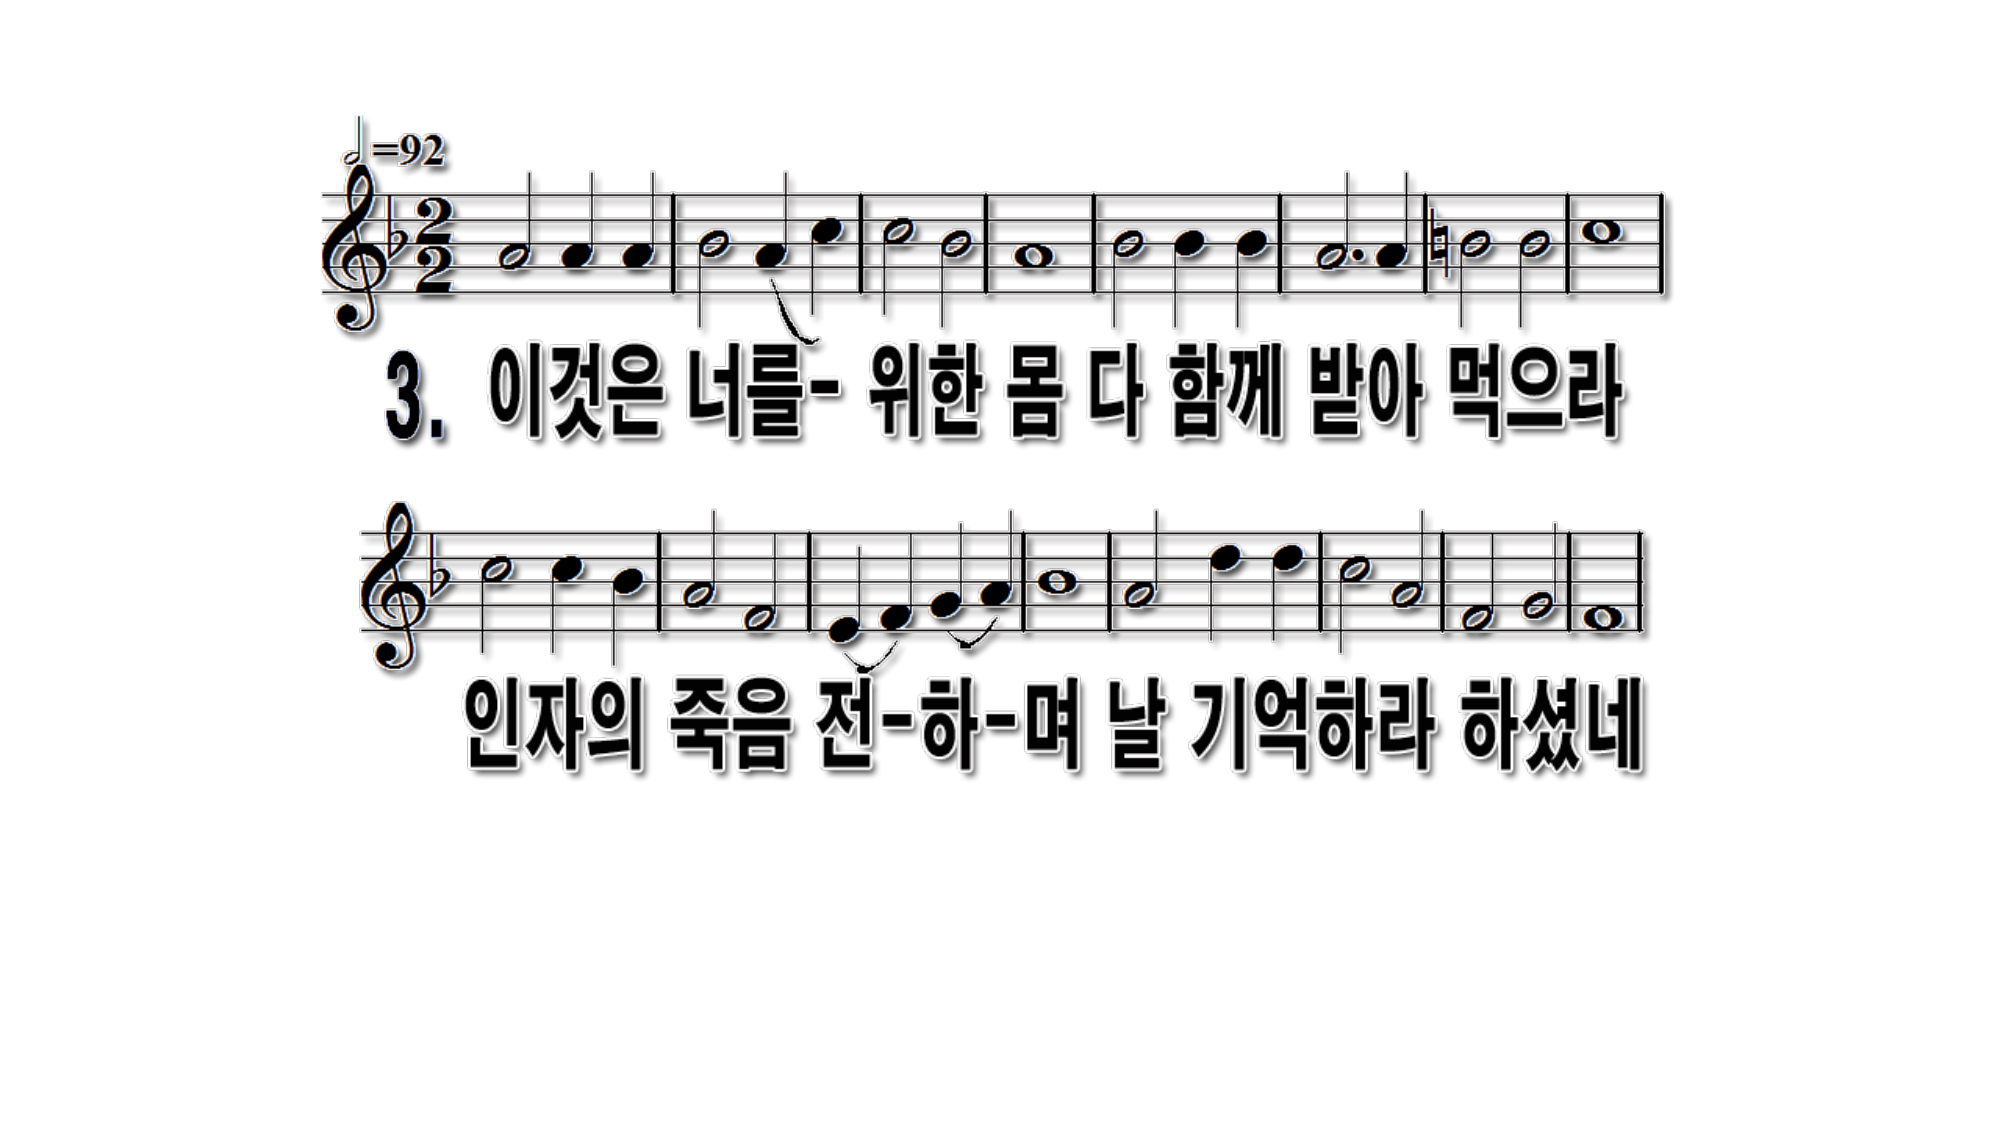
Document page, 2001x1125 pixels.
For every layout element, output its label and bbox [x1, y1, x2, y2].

picture [249, 0, 1750, 835]
